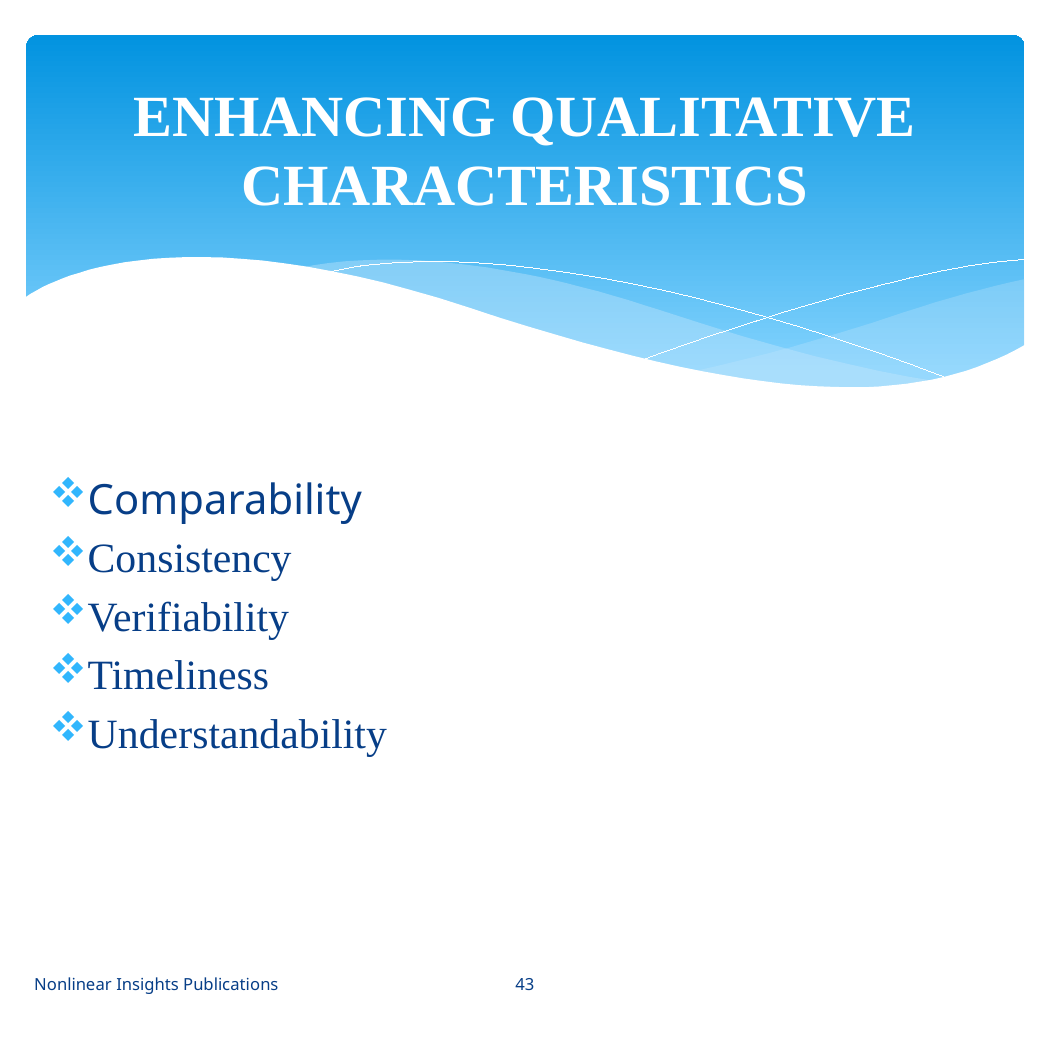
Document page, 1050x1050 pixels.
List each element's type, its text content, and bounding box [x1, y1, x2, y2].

title ENHANCING QUALITATIVE CHARACTERISTICS [52, 51, 998, 244]
list Comparability Consistency Verifiability Timeliness Understandability [37, 350, 1025, 1050]
footer Nonlinear Insights Publications [22, 956, 457, 1013]
slide_number 43 [458, 956, 592, 1013]
